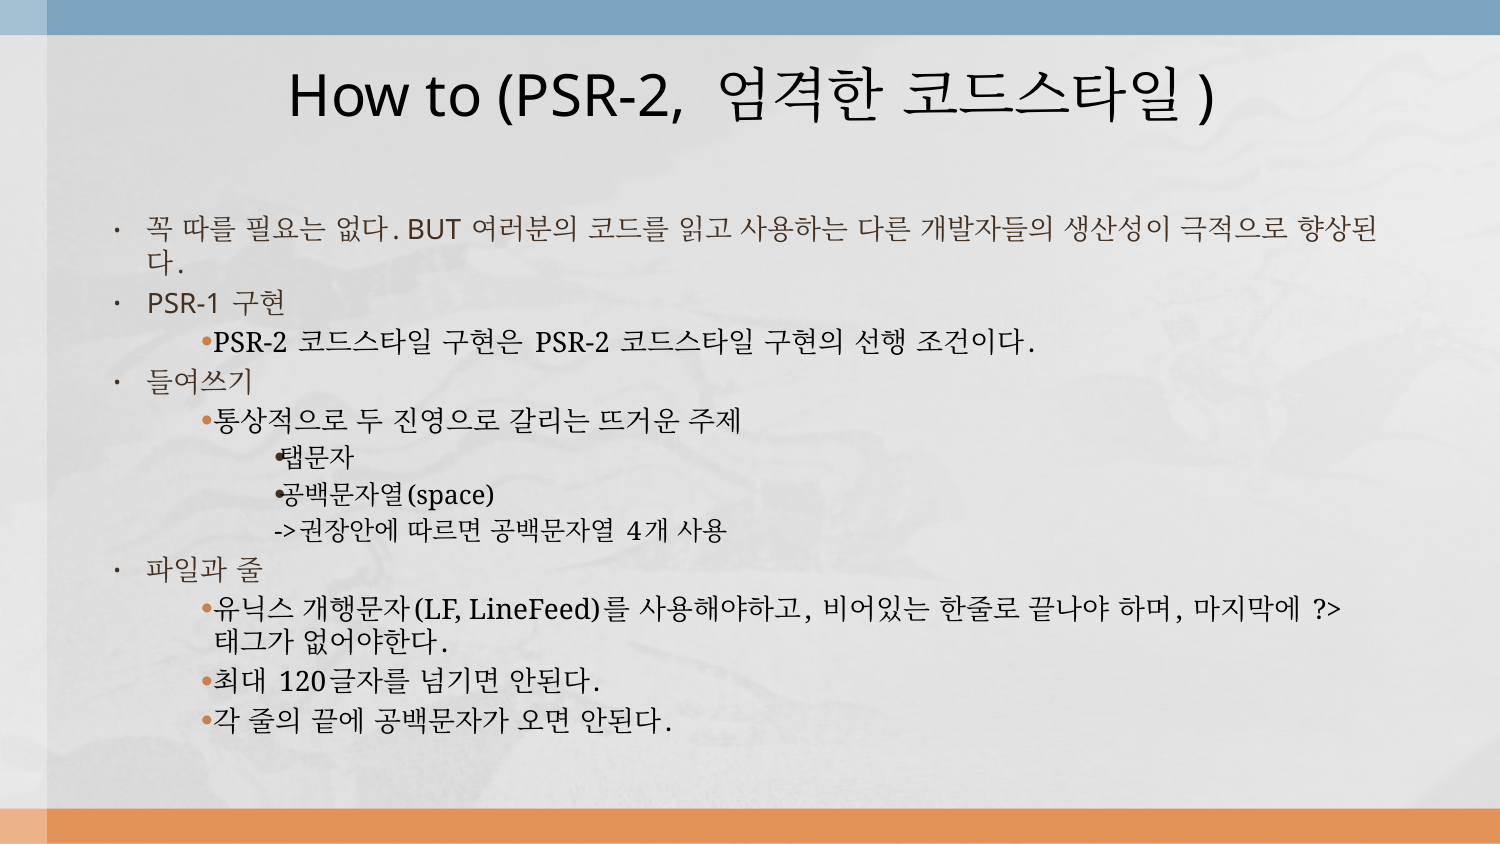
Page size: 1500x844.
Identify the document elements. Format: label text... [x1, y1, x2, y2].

picture [47, 36, 1500, 808]
list 꼭 따를 필요는 없다. BUT 여러분의 코드를 읽고 사용하는 다른 개발자들의 생산성이 극적으로 향상된다. PSR-1 구현 PSR-2 코드스타일 구현은 PSR-2 코드스타일 구현의 선행 조건이다. 들여쓰기 통상적으로 두 진영으로 갈리는 뜨거운 주제 탭문자 공백문자열(space) ->권장안에 따르면 공백문자열 4개 사용 파일과 줄 유닉스 개행문자(LF, LineFeed)를 사용해야하고, 비어있는 한줄로 끝나야 하며, 마지막에 ?> 태그가 없어야한다. 최대 120글자를 넘기면 안된다. 각 줄의 끝에 공백문자가 오면 안된다. [75, 196, 1425, 754]
title How to (PSR-2, 엄격한 코드스타일) [49, 35, 1454, 151]
